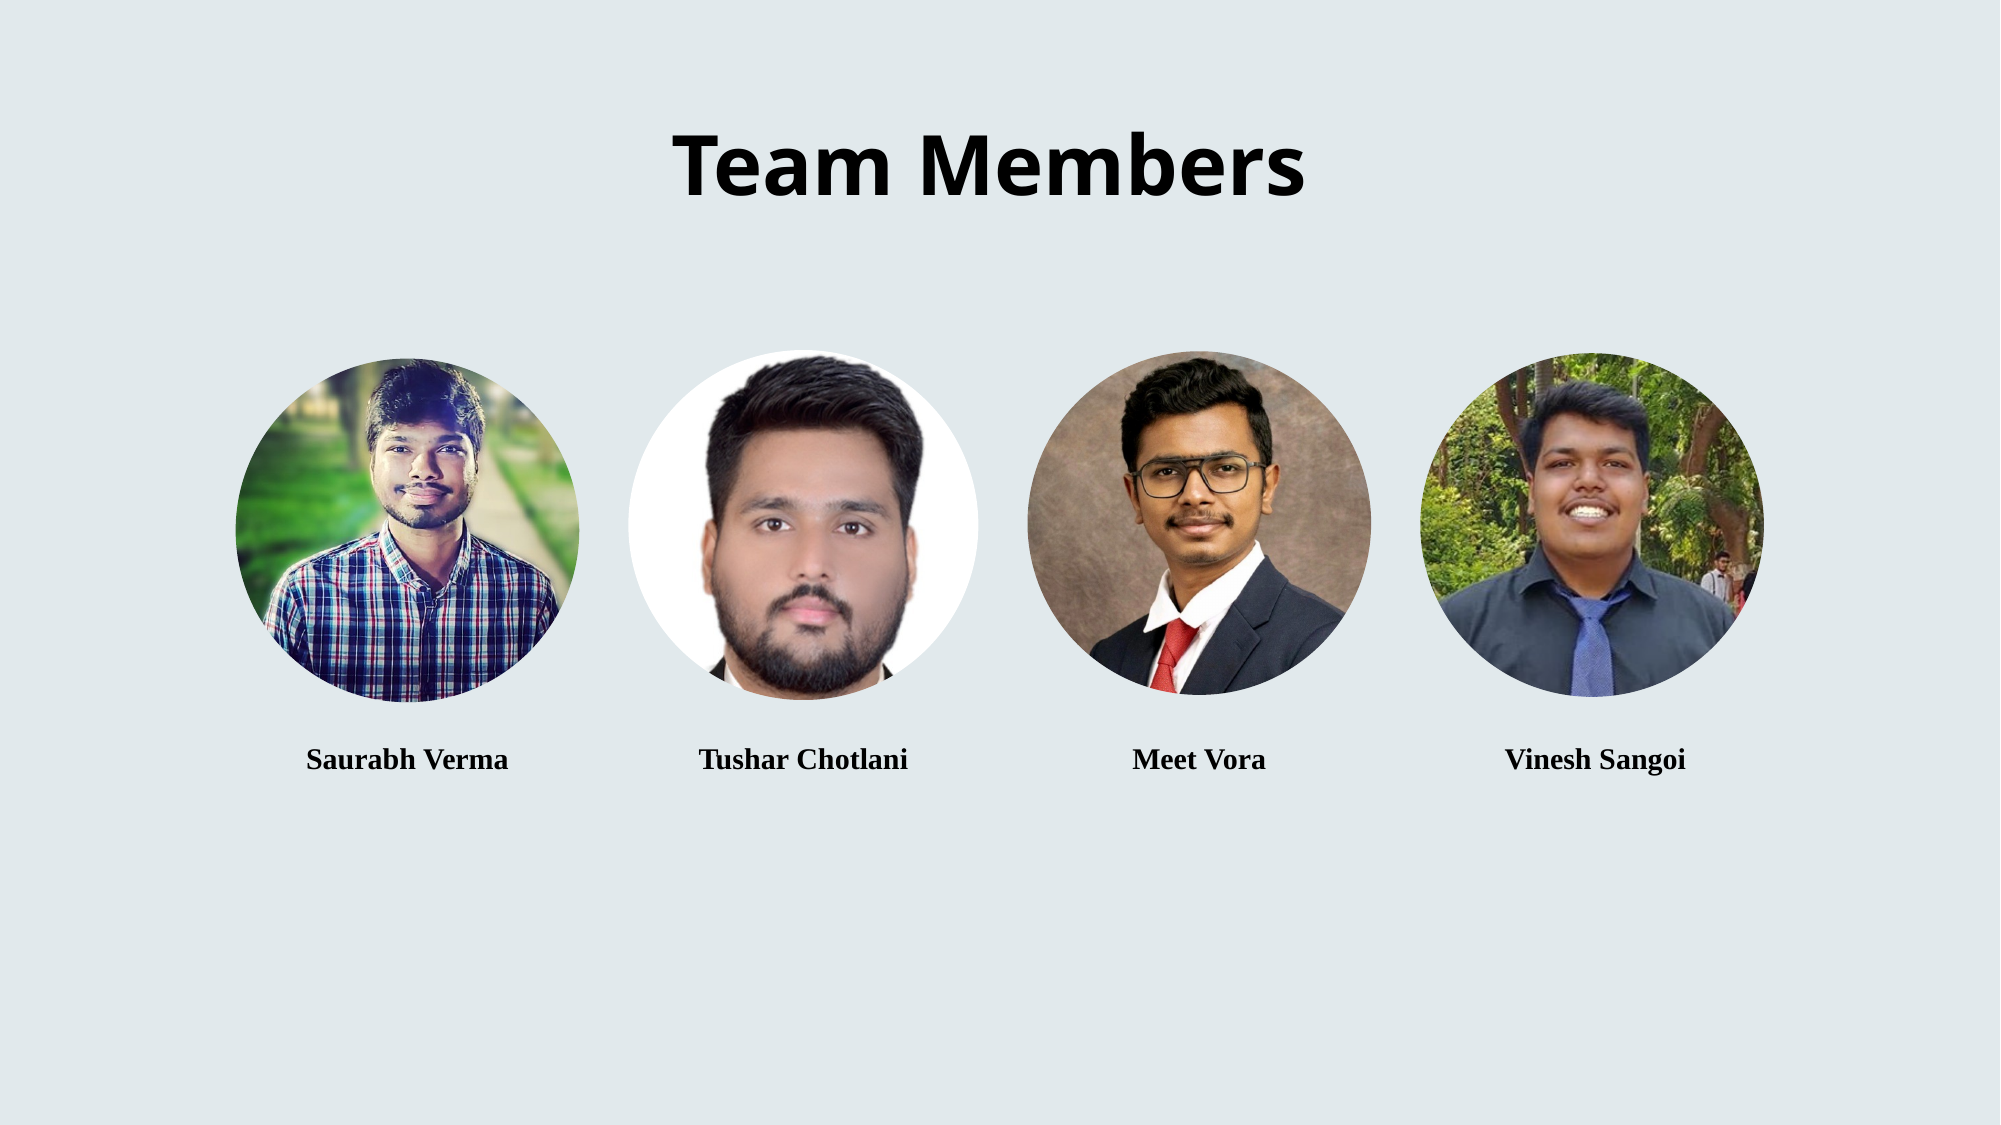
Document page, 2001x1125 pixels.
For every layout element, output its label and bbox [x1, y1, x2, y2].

picture [235, 358, 580, 703]
picture [1419, 352, 1765, 698]
text_box [0, 0, 2000, 1125]
picture [1026, 350, 1372, 696]
picture [627, 349, 979, 701]
